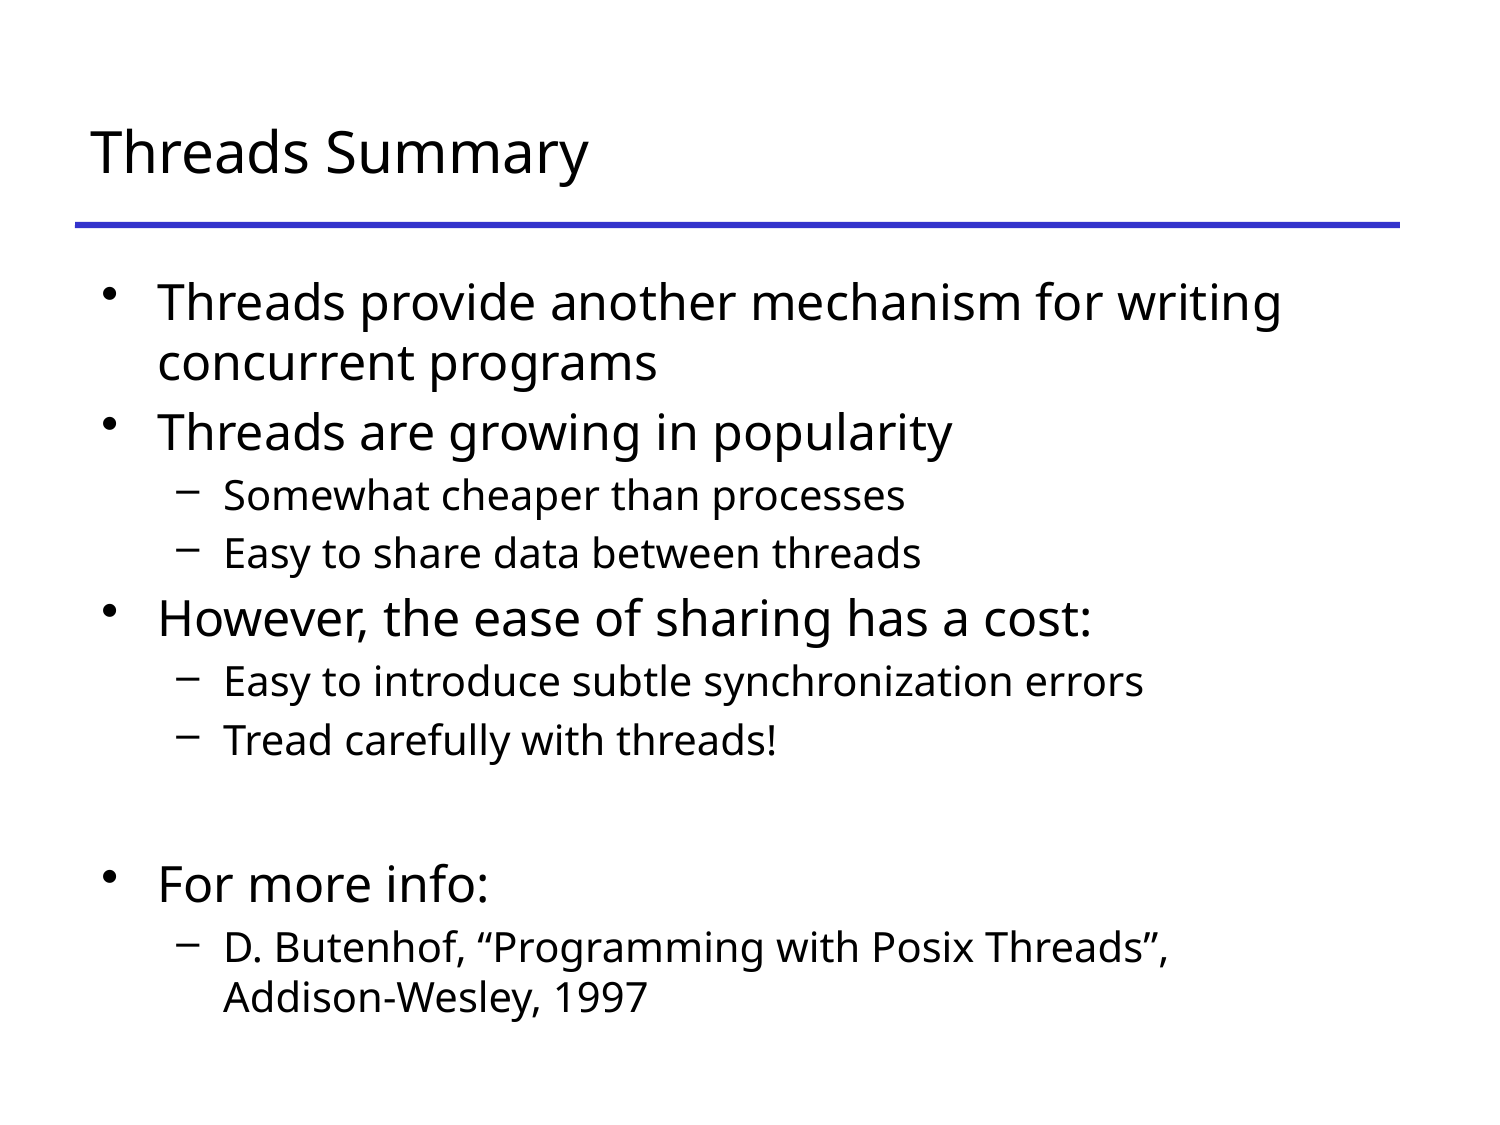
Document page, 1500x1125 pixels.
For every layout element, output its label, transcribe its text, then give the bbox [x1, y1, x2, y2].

title Threads Summary [75, 75, 1400, 225]
list Threads provide another mechanism for writing concurrent programs Threads are growing in popularity Somewhat cheaper than processes Easy to share data between threads However, the ease of sharing has a cost: Easy to introduce subtle synchronization errors Tread carefully with threads! For more info: D. Butenhof, “Programming with Posix Threads”, Addison-Wesley, 1997 [86, 262, 1388, 1054]
